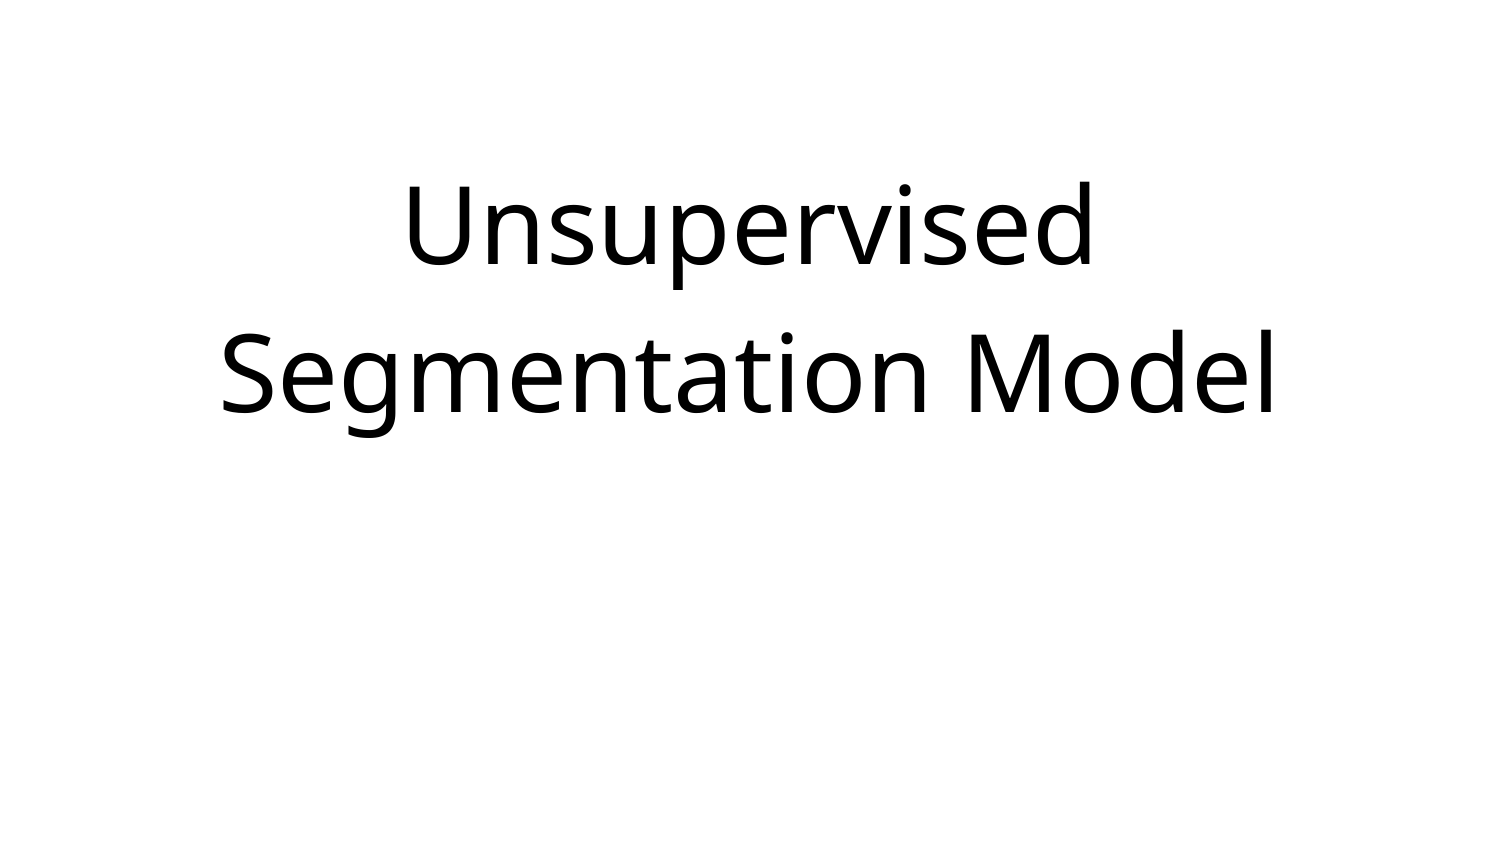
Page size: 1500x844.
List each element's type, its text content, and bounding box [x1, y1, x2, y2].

title Unsupervised Segmentation Model [51, 122, 1449, 459]
